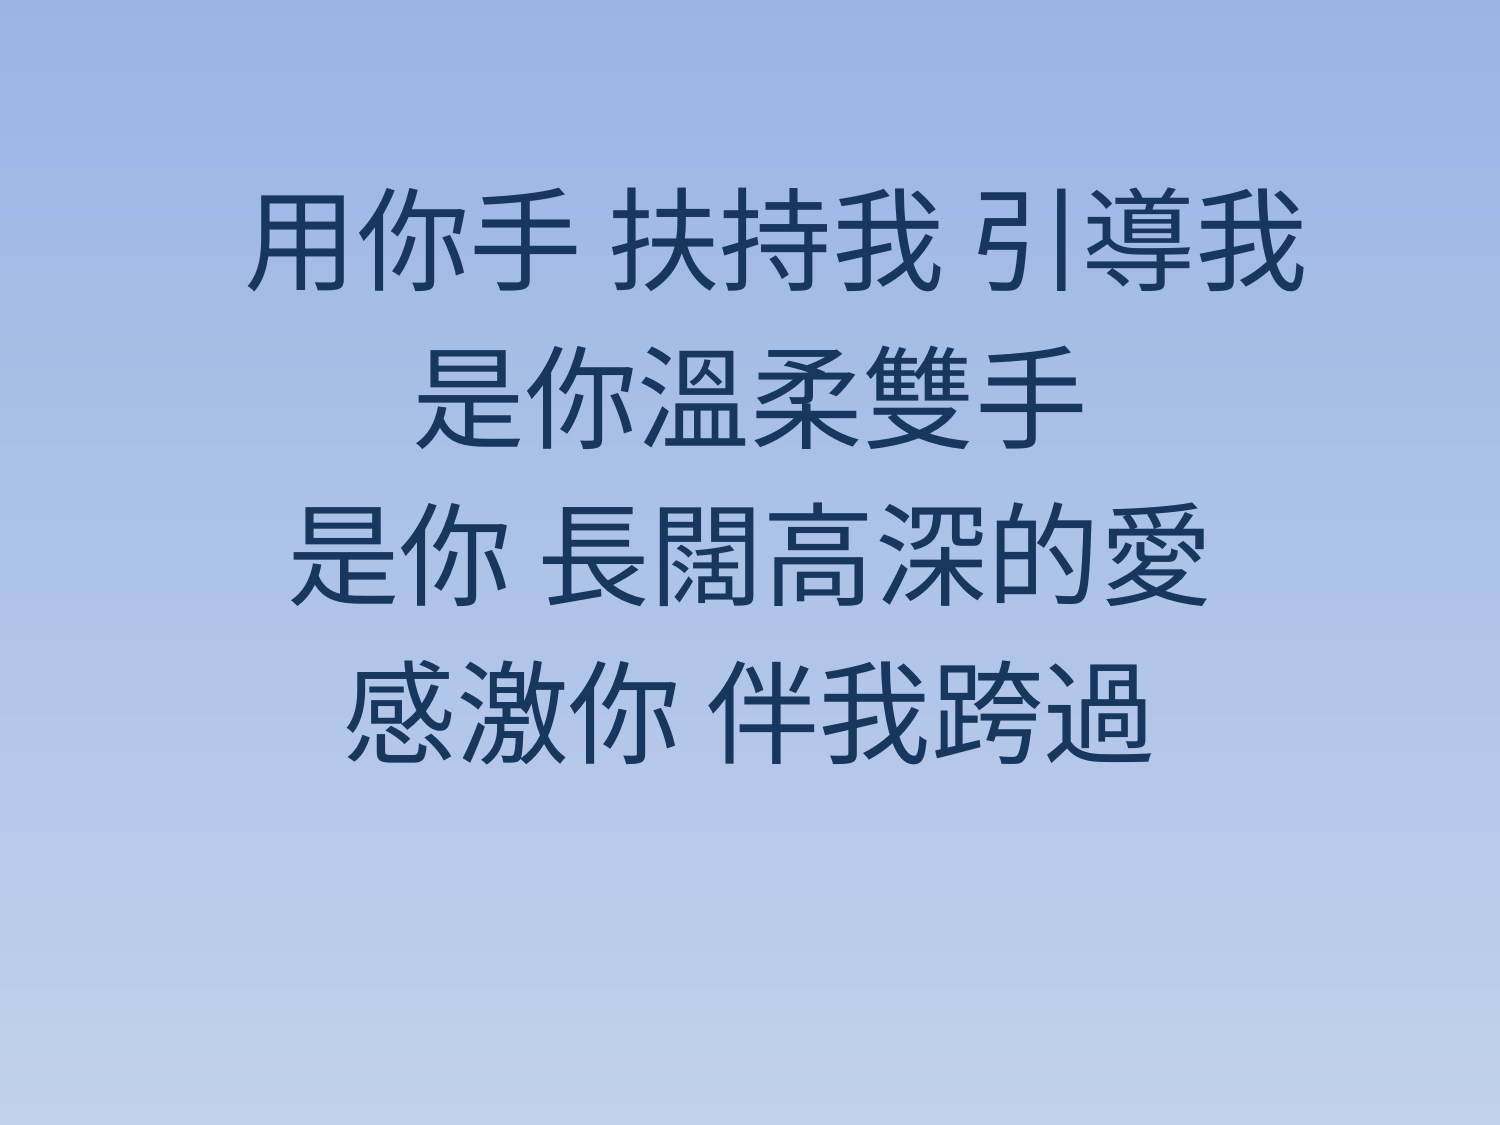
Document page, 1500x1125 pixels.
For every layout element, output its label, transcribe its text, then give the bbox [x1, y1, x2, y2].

list 用你手 扶持我 引導我 是你溫柔雙手 是你 長闊高深的愛 感激你 伴我跨過 [75, 162, 1425, 1025]
